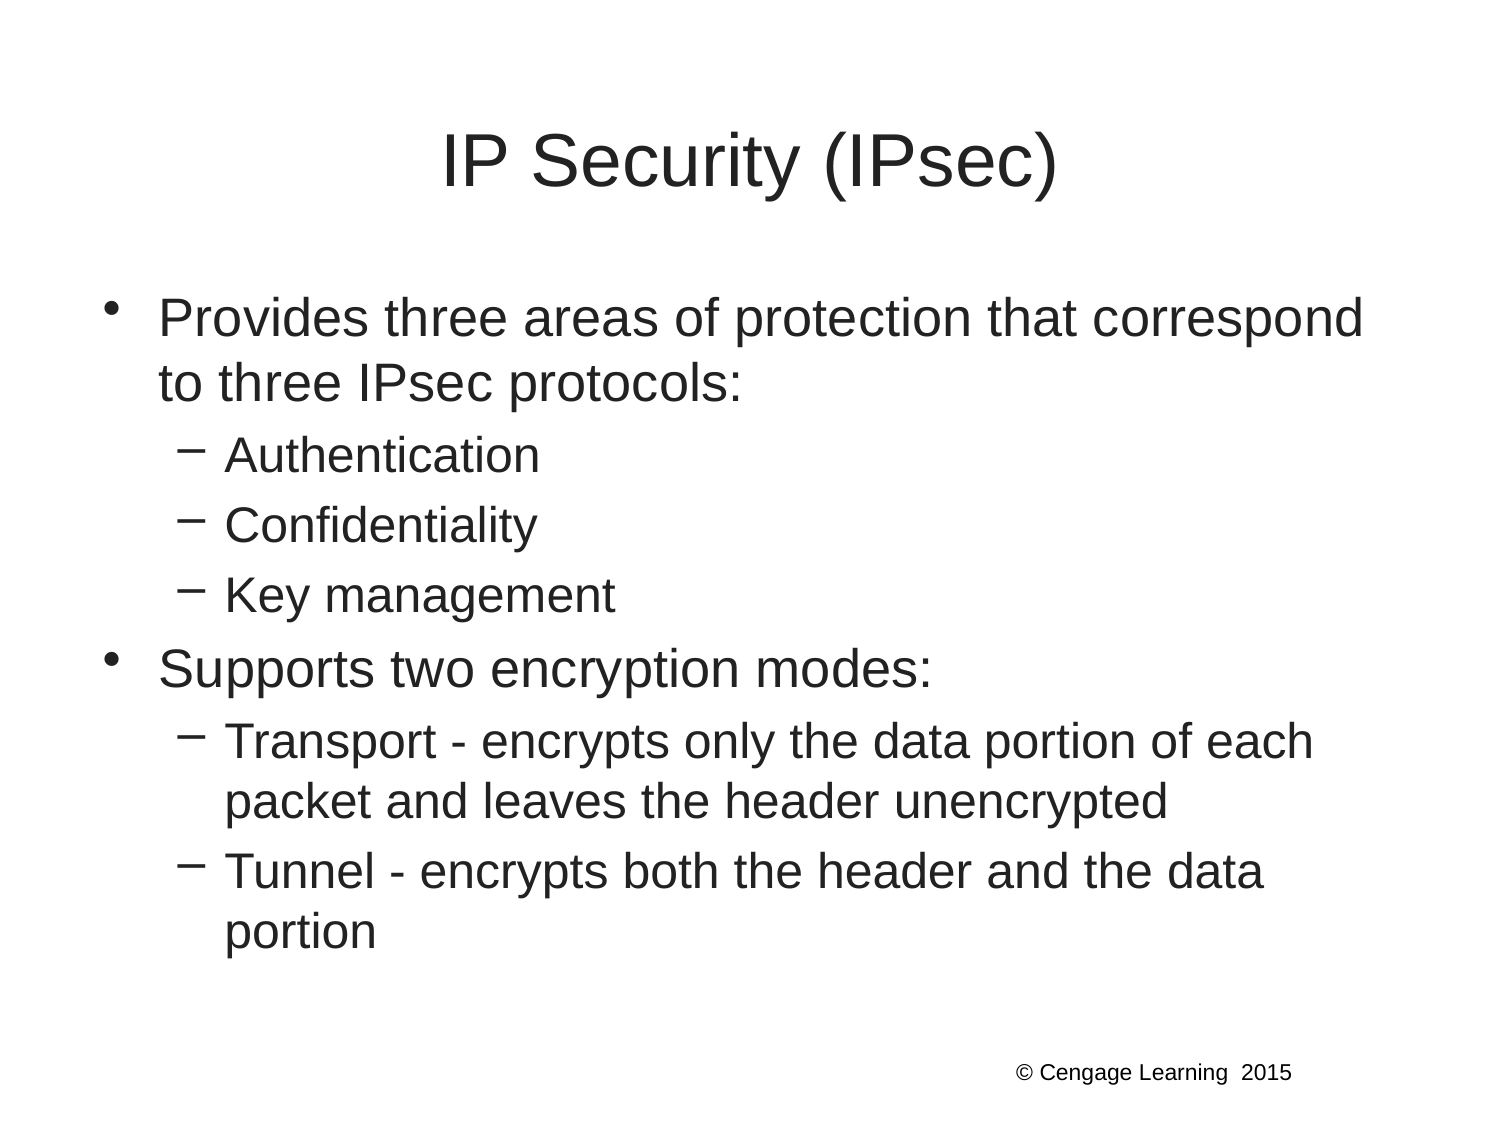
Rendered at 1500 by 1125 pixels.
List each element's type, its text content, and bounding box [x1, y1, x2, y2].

list Provides three areas of protection that correspond to three IPsec protocols: Authentication Confidentiality Key management Supports two encryption modes: Transport - encrypts only the data portion of each packet and leaves the header unencrypted Tunnel - encrypts both the header and the data portion [87, 275, 1413, 1025]
title IP Security (IPsec) [87, 62, 1413, 250]
